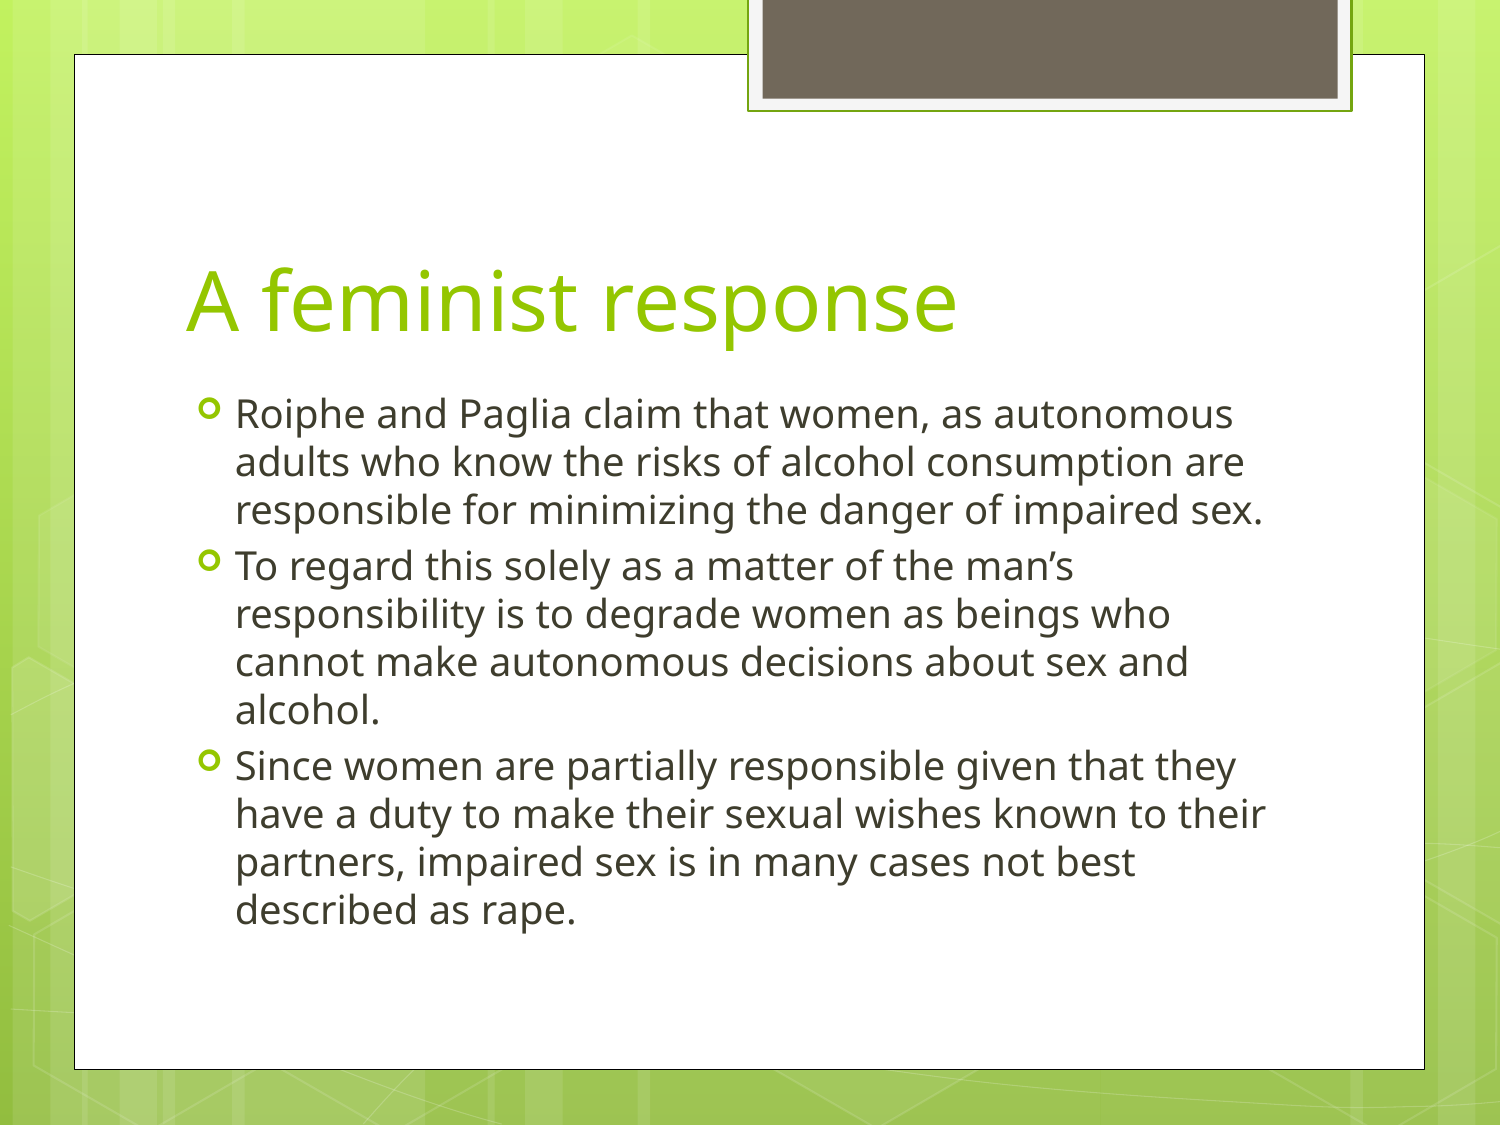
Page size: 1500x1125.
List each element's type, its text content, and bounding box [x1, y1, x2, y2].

title A feminist response [171, 168, 1324, 357]
list Roiphe and Paglia claim that women, as autonomous adults who know the risks of alcohol consumption are responsible for minimizing the danger of impaired sex. To regard this solely as a matter of the man’s responsibility is to degrade women as beings who cannot make autonomous decisions about sex and alcohol. Since women are partially responsible given that they have a duty to make their sexual wishes known to their partners, impaired sex is in many cases not best described as rape. [171, 381, 1283, 957]
